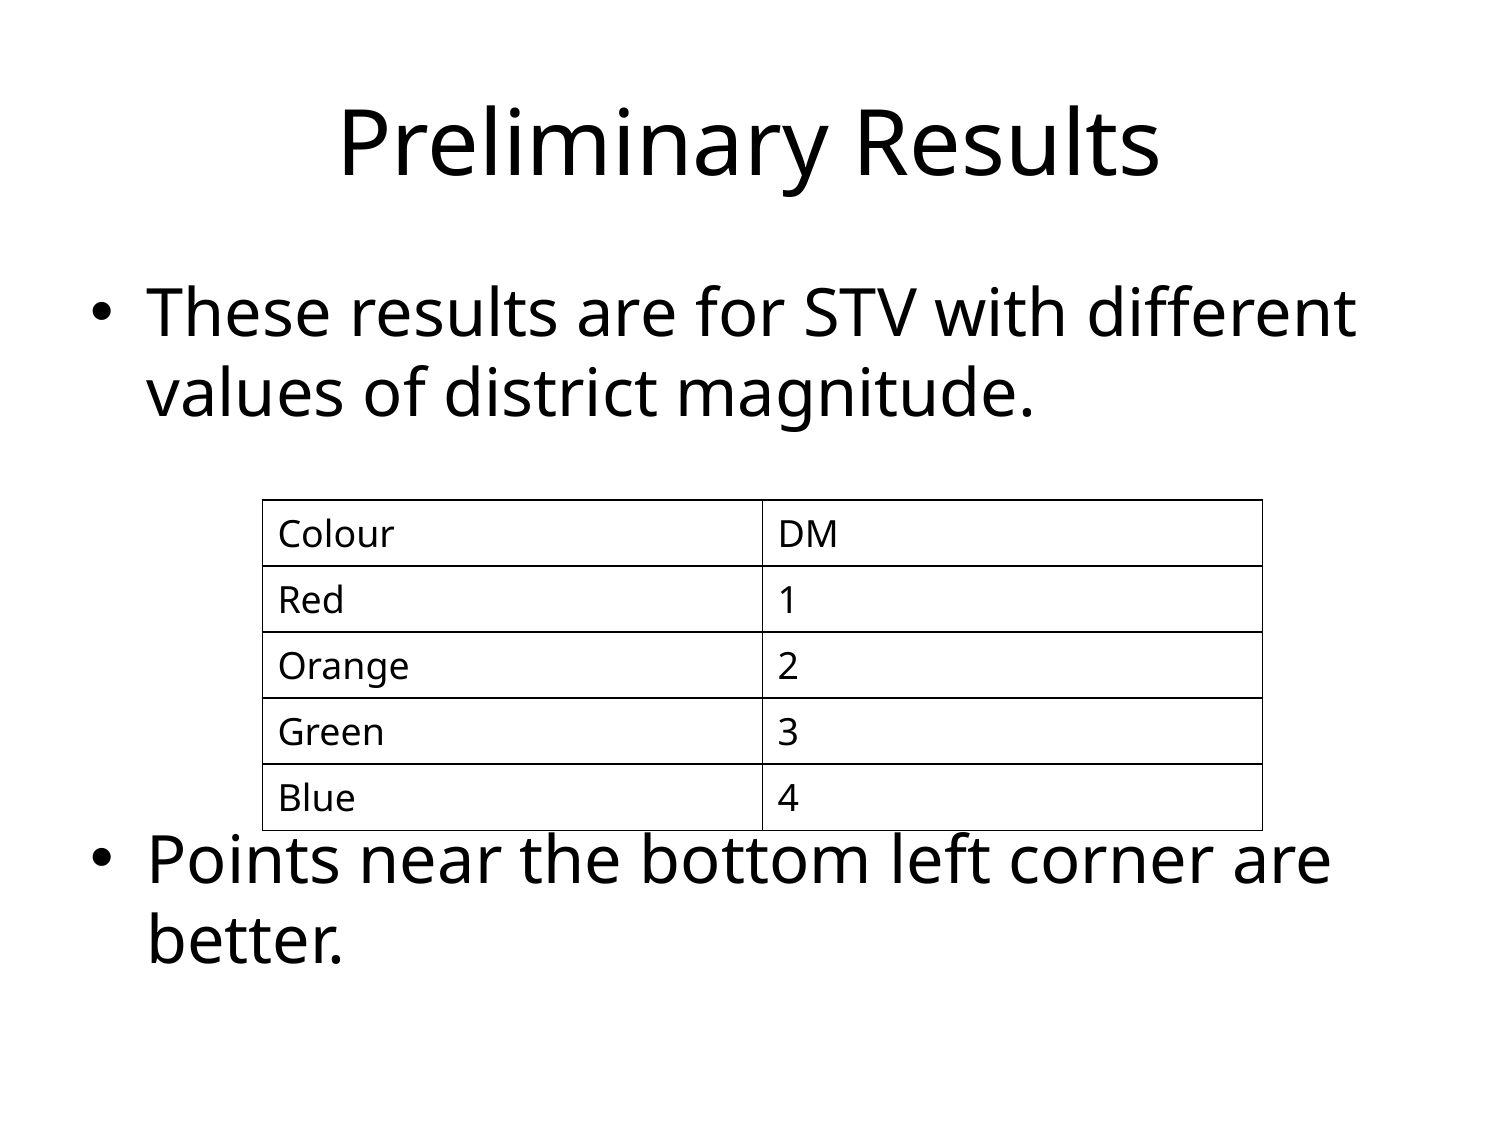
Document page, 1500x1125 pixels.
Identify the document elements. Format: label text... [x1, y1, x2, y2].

table_cell 4 [763, 765, 1262, 830]
title Preliminary Results [75, 45, 1425, 233]
list These results are for STV with different values of district magnitude. Points near the bottom left corner are better. [75, 262, 1425, 1005]
table_cell 2 [763, 633, 1262, 697]
table_cell Blue [263, 765, 762, 830]
table_cell Orange [263, 633, 762, 697]
table_header DM [763, 501, 1262, 565]
table_cell Red [263, 567, 762, 631]
table_cell 1 [763, 567, 1262, 631]
table_header Colour [263, 501, 762, 565]
table_cell Green [263, 699, 762, 763]
table_cell 3 [763, 699, 1262, 763]
